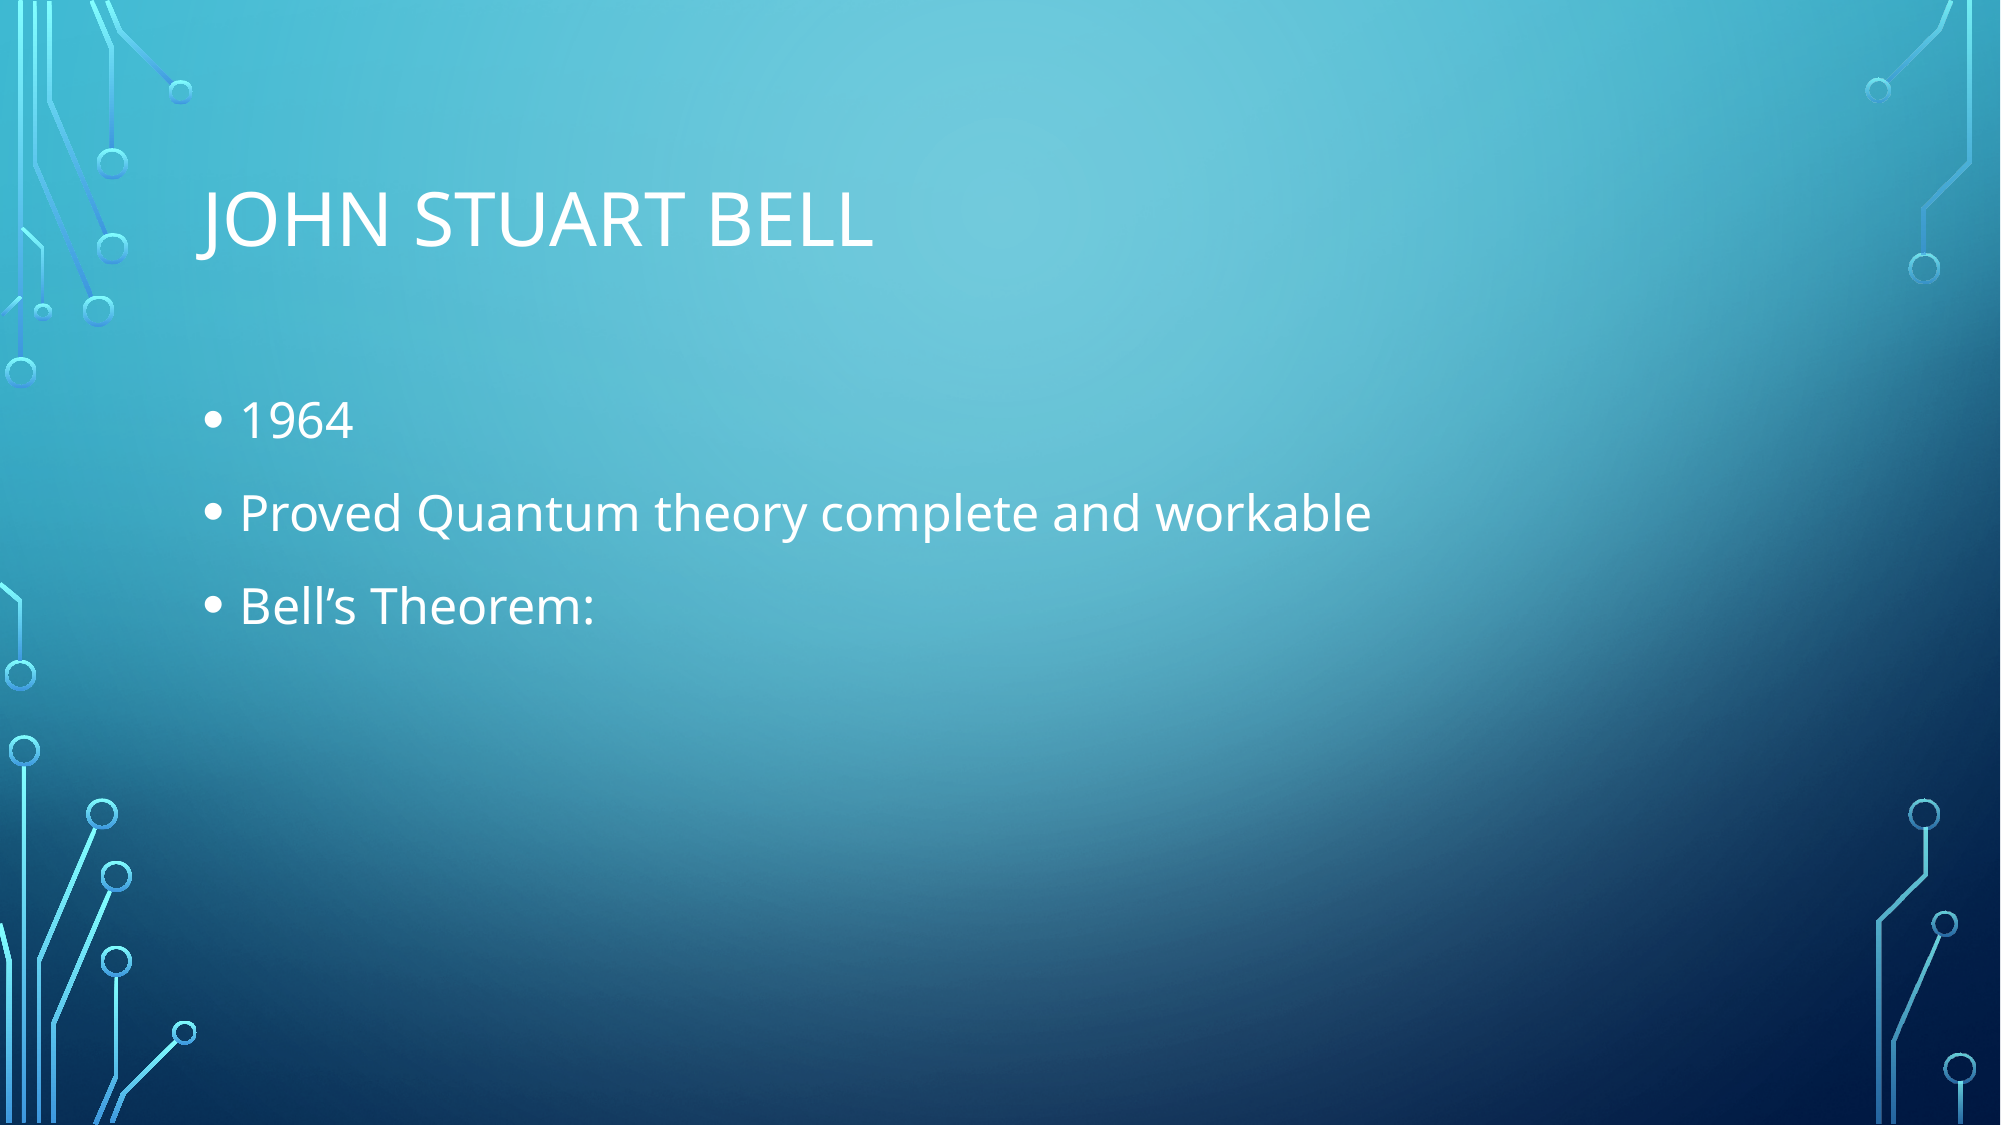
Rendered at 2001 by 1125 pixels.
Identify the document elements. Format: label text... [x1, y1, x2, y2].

list 1964 Proved Quantum theory complete and workable Bell’s Theorem: [187, 369, 1813, 950]
title John Stuart Bell [187, 101, 1813, 344]
